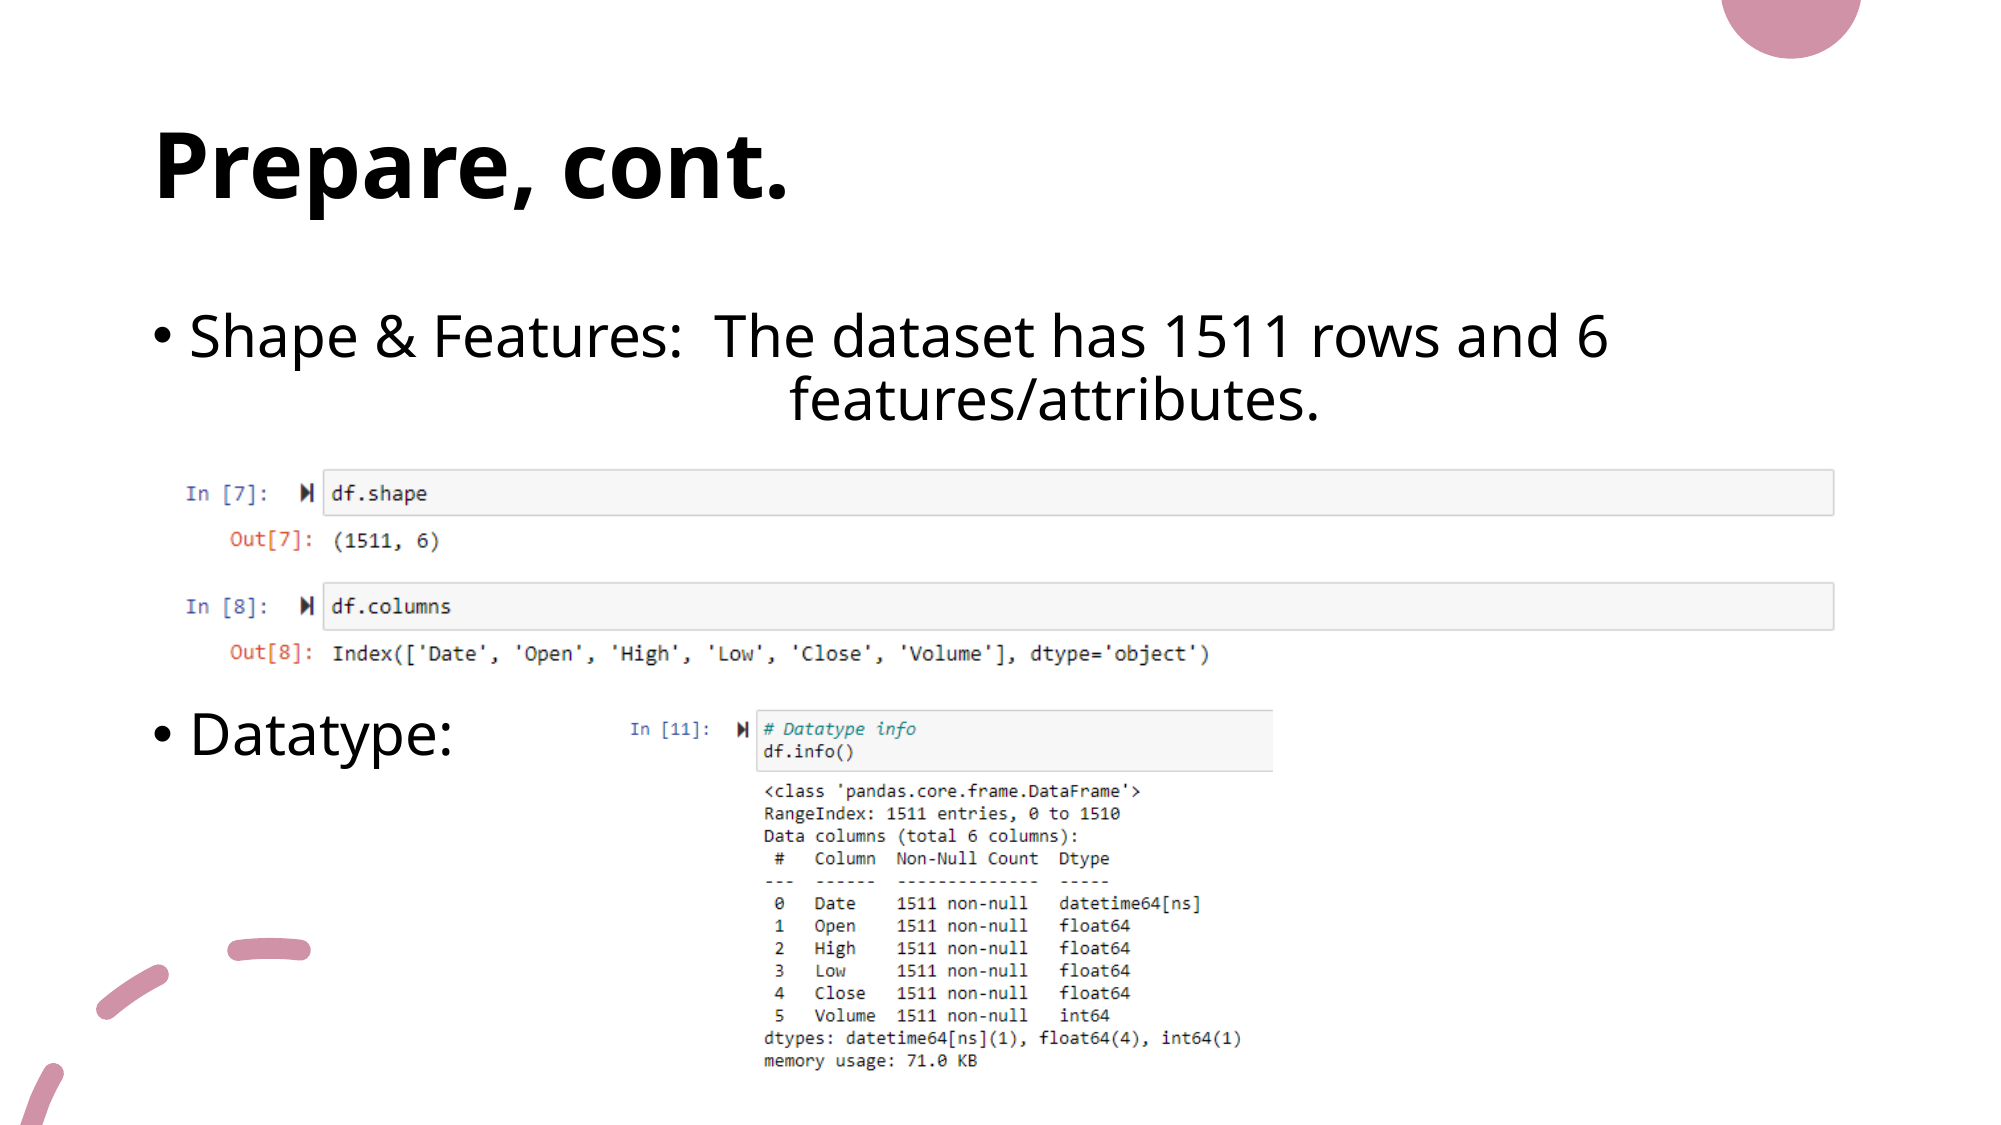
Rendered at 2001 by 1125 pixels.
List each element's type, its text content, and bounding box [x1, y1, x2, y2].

picture [162, 449, 1838, 676]
picture [603, 705, 1273, 1089]
list Shape & Features: The dataset has 1511 rows and 6 features/attributes. Datatype: [137, 299, 1863, 933]
title Prepare, cont. [137, 59, 1863, 278]
